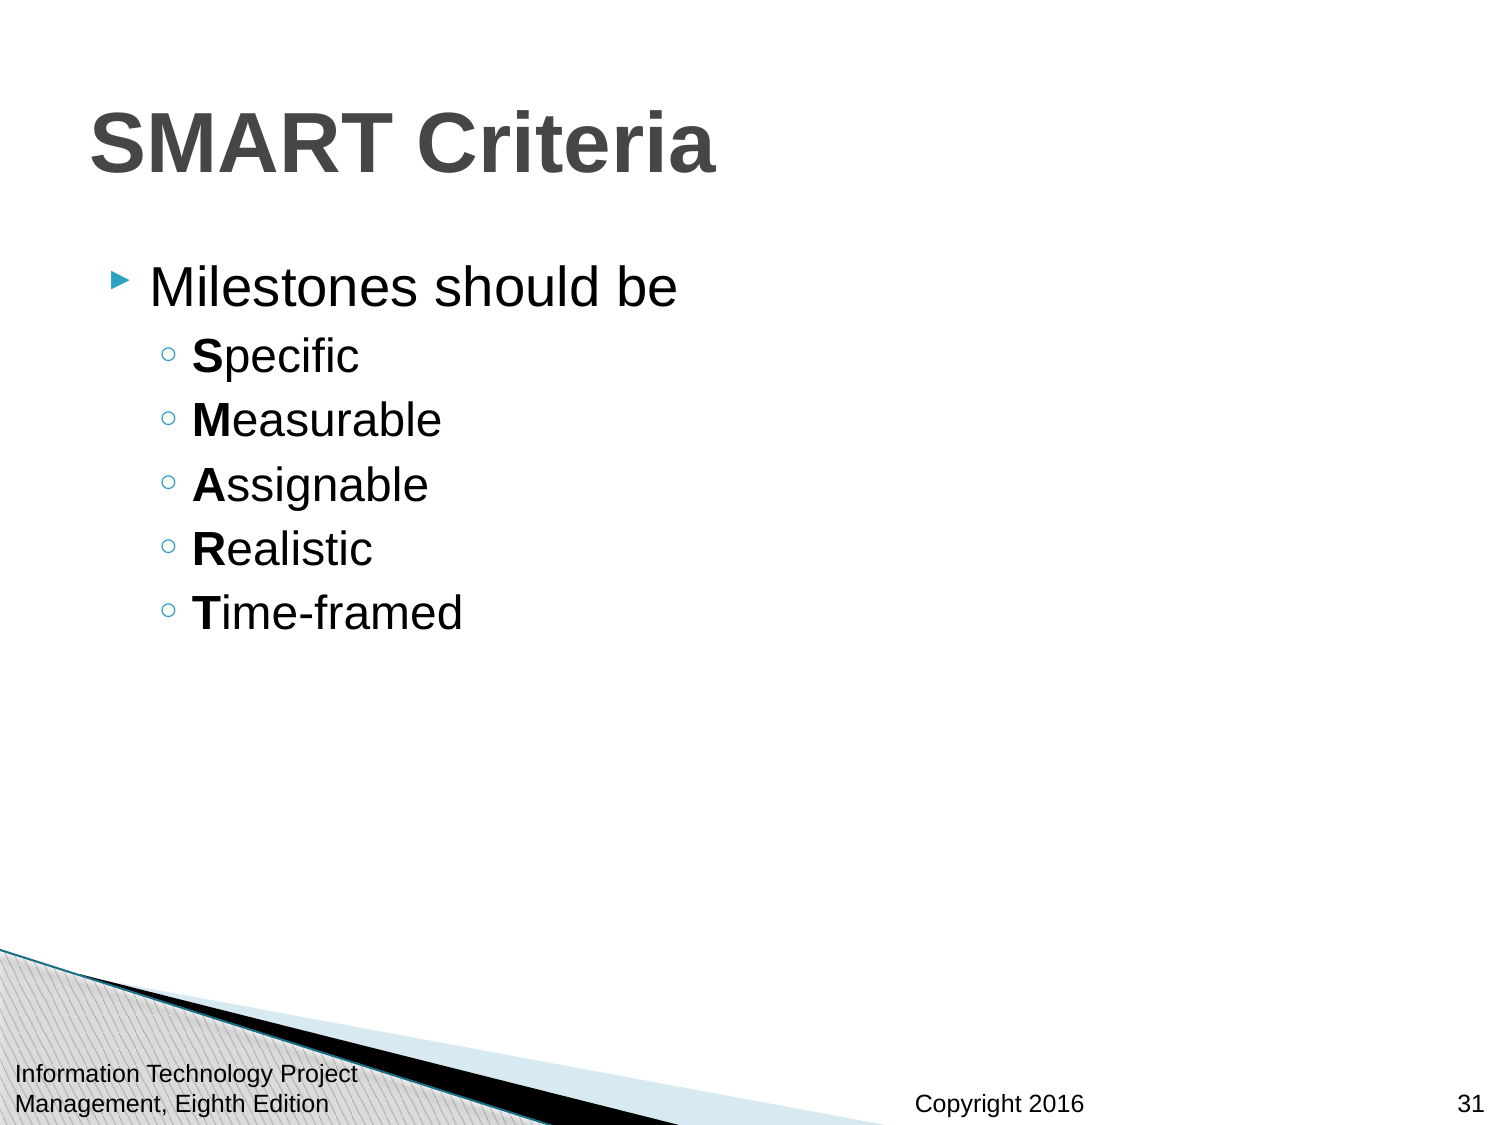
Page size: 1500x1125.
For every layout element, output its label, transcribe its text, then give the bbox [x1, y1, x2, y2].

slide_number 31 [1408, 1065, 1500, 1125]
title SMART Criteria [75, 45, 1425, 233]
list Milestones should be Specific Measurable Assignable Realistic Time-framed [74, 242, 1426, 986]
